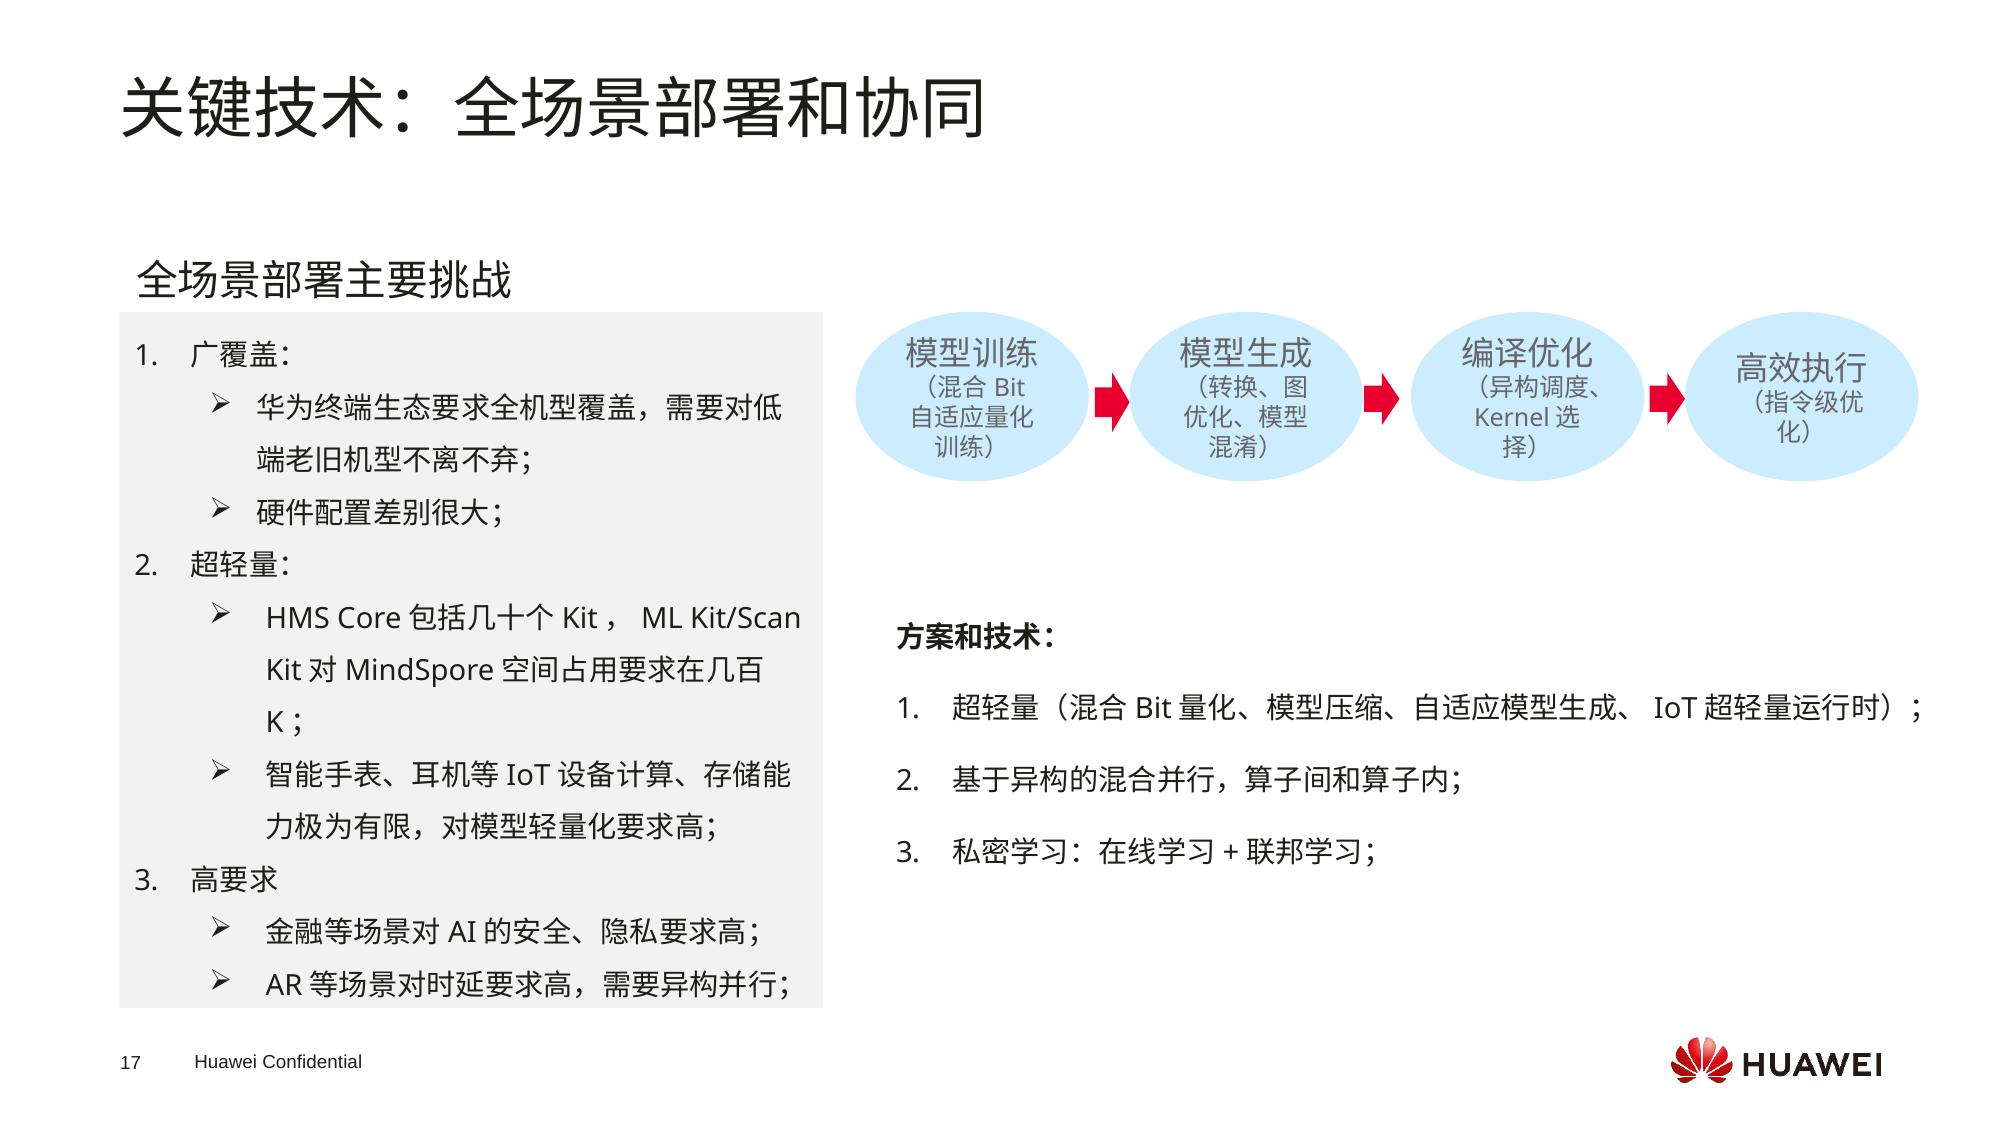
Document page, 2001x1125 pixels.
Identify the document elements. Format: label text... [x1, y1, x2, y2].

text_box 方案和技术： 超轻量（混合Bit量化、模型压缩、自适应模型生成、IoT超轻量运行时）； 基于异构的混合并行，算子间和算子内； 私密学习：在线学习+联邦学习； [881, 574, 1928, 876]
text_box 全场景部署主要挑战 [121, 238, 527, 311]
picture [1671, 1037, 1881, 1083]
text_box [855, 311, 1919, 482]
subtitle 关键技术：全场景部署和协同 [119, 74, 1881, 238]
text_box 广覆盖： 华为终端生态要求全机型覆盖，需要对低端老旧机型不离不弃； 硬件配置差别很大； 超轻量： HMS Core包括几十个Kit，ML Kit/Scan Kit对MindSpore空间占用要求在几百K； 智能手表、耳机等IoT设备计算、存储能力极为有限，对模型轻量化要求高； 高要求 金融等场景对AI的安全、隐私要求高； AR等场景对时延要求高，需要异构并行； [119, 311, 824, 1009]
